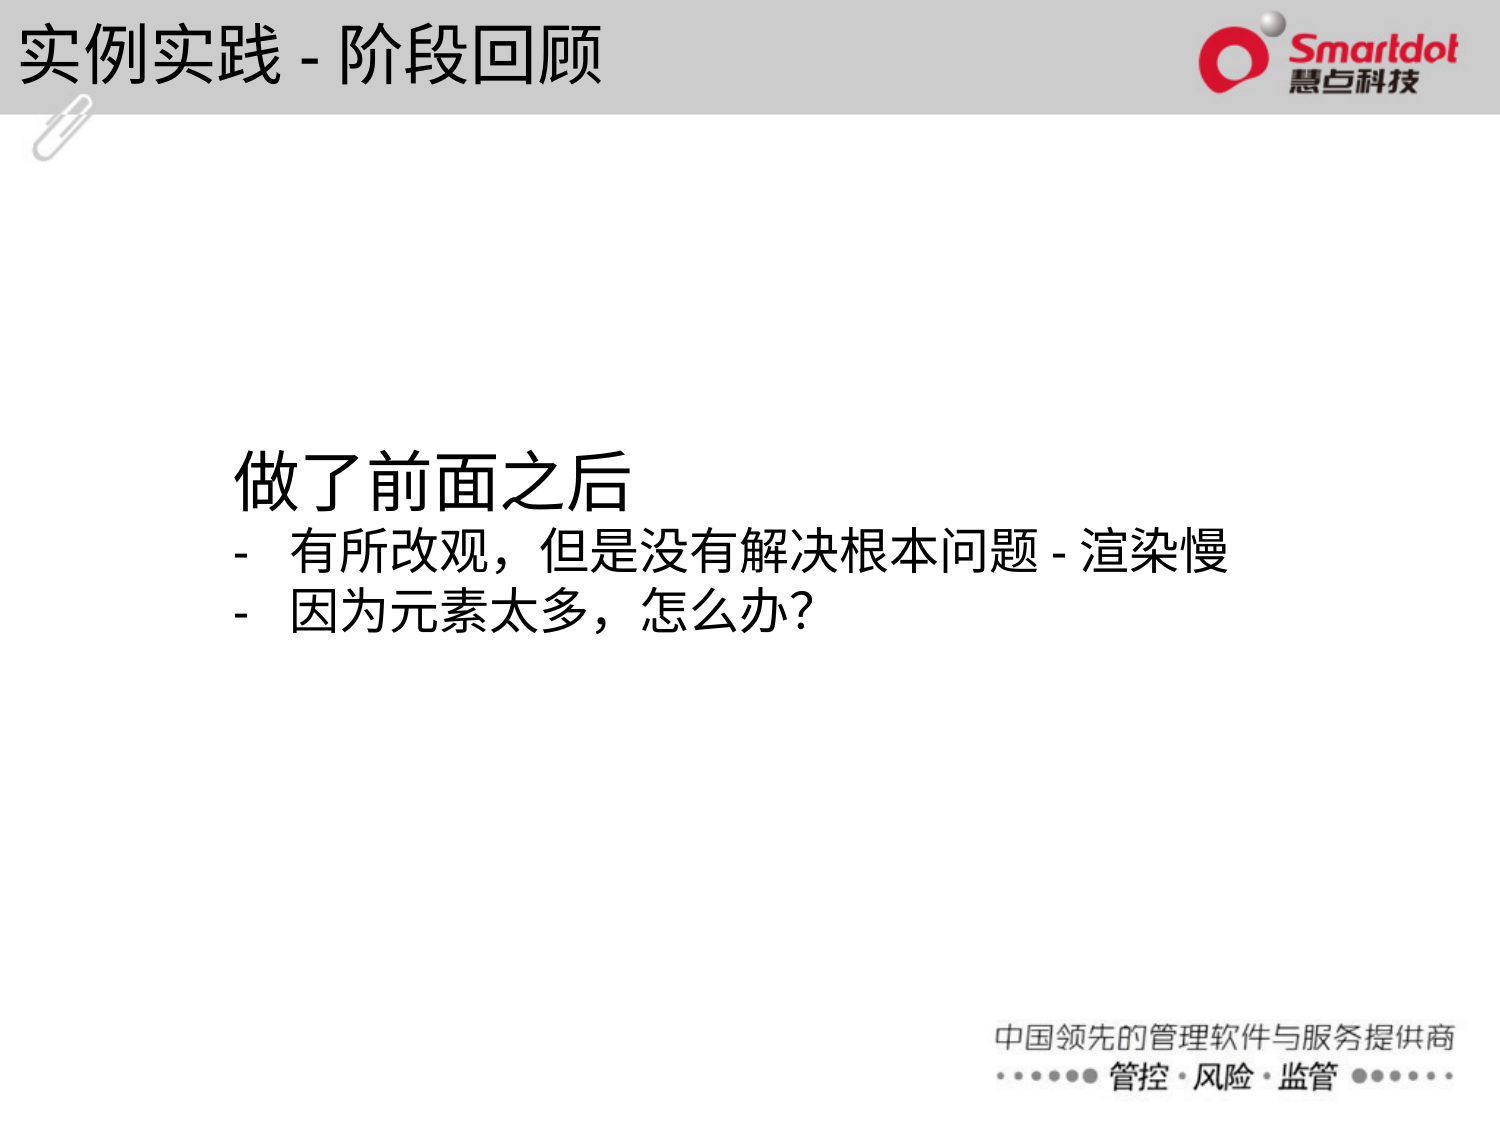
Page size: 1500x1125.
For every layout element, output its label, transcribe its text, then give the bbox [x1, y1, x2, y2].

text_box 做了前面之后 有所改观，但是没有解决根本问题-渲染慢 因为元素太多，怎么办？ [218, 432, 1376, 648]
picture [0, 0, 1500, 1125]
text_box 实例实践-阶段回顾 [1, 5, 1160, 101]
